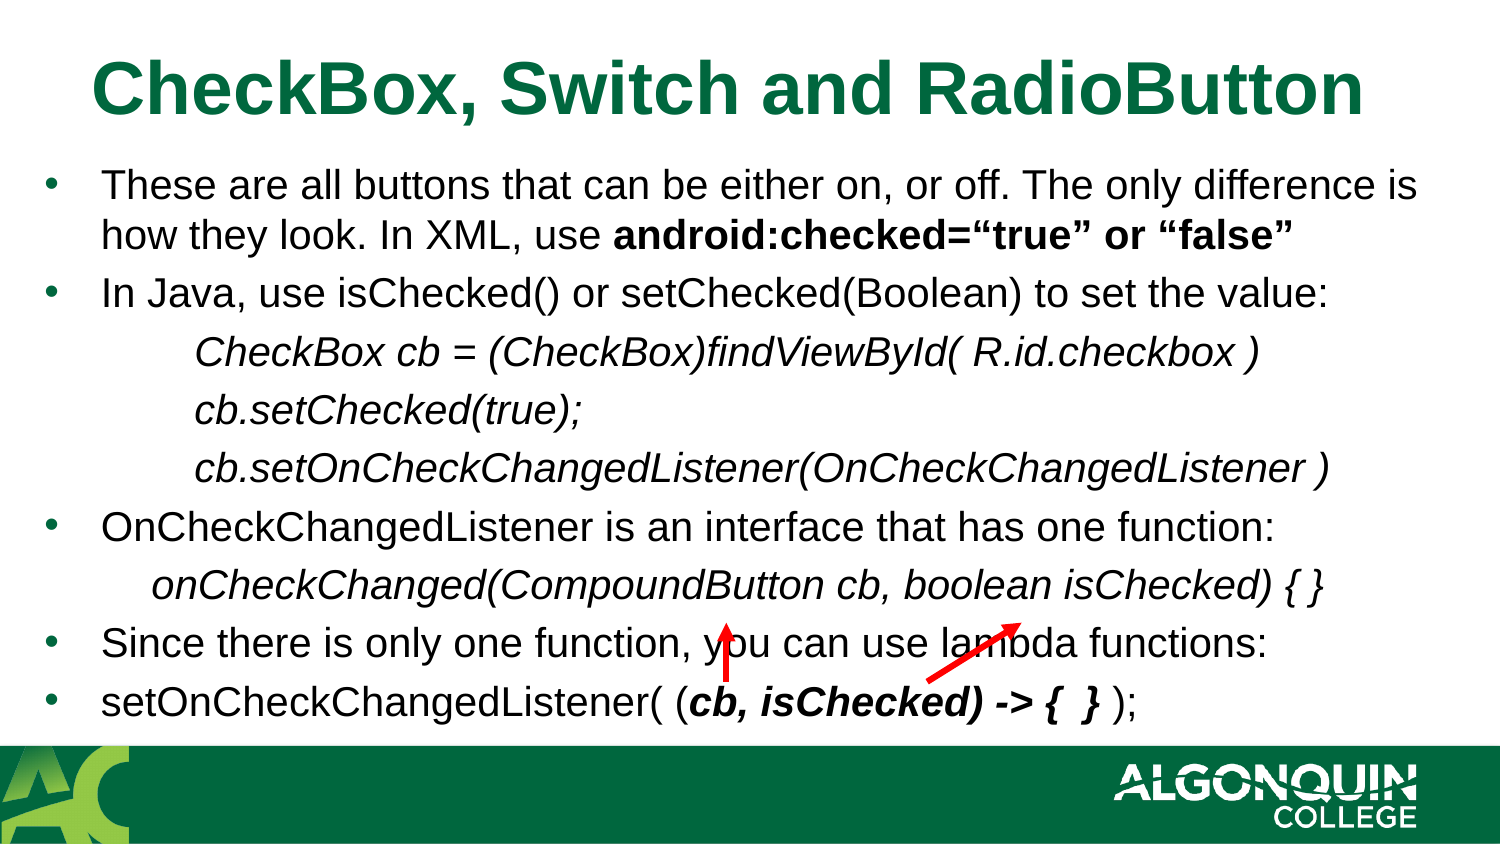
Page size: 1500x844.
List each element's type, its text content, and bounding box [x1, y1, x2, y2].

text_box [926, 622, 1022, 682]
picture [1, 746, 129, 844]
title CheckBox, Switch and RadioButton [76, 31, 1424, 149]
list These are all buttons that can be either on, or off. The only difference is how they look. In XML, use android:checked=“true” or “false” In Java, use isChecked() or setChecked(Boolean) to set the value: CheckBox cb = (CheckBox)findViewById( R.id.checkbox ) cb.setChecked(true); cb.setOnCheckChangedListener(OnCheckChangedListener ) OnCheckChangedListener is an interface that has one function: onCheckChanged(CompoundButton cb, boolean isChecked) { } Since there is only one function, you can use lambda functions: setOnCheckChangedListener( (cb, isChecked) -> { } ); [29, 149, 1448, 741]
